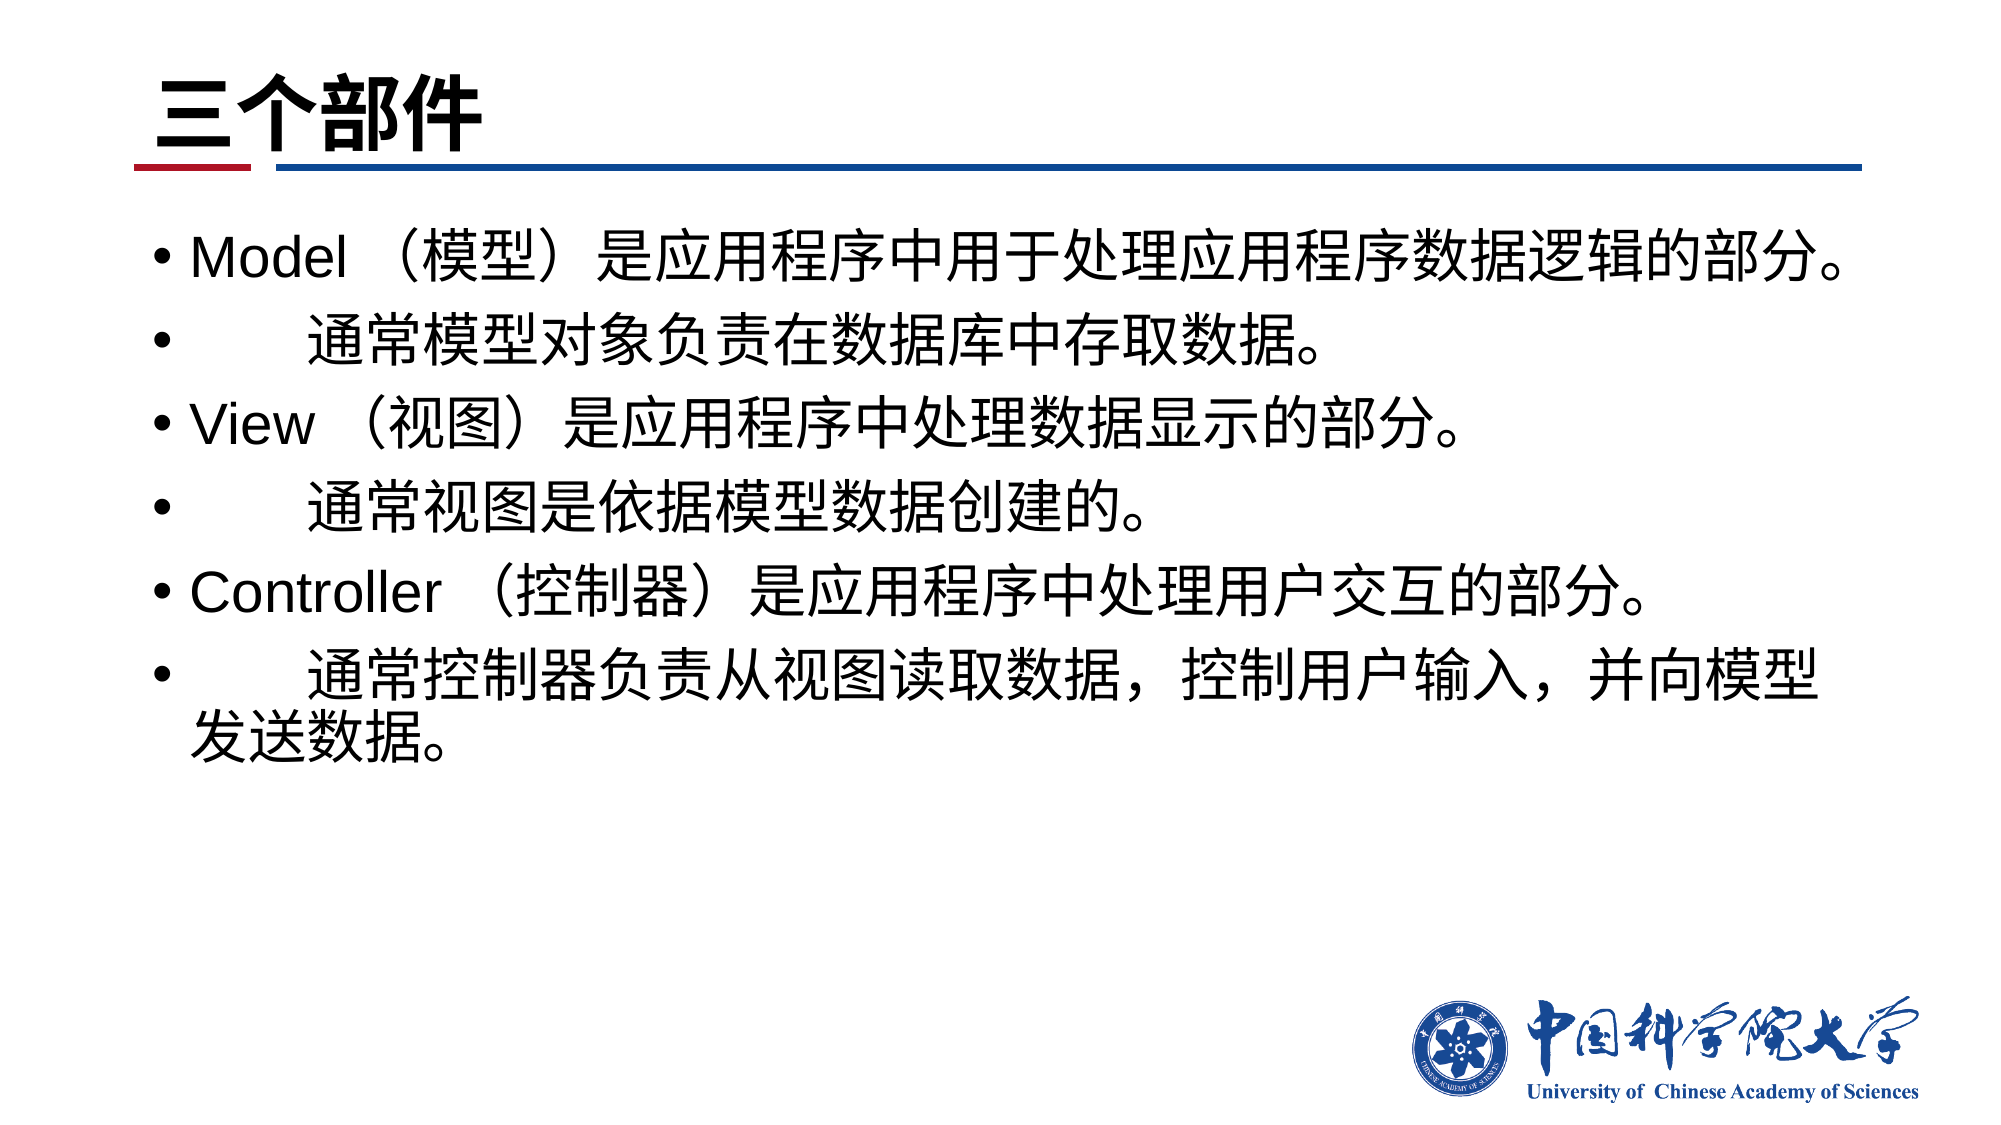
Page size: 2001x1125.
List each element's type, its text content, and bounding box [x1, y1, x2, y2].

title 三个部件 [137, 1, 1863, 170]
picture [1412, 996, 1919, 1103]
list Model（模型）是应用程序中用于处理应用程序数据逻辑的部分。 通常模型对象负责在数据库中存取数据。 View（视图）是应用程序中处理数据显示的部分。 通常视图是依据模型数据创建的。 Controller（控制器）是应用程序中处理用户交互的部分。 通常控制器负责从视图读取数据，控制用户输入，并向模型发送数据。 [137, 219, 1863, 1051]
